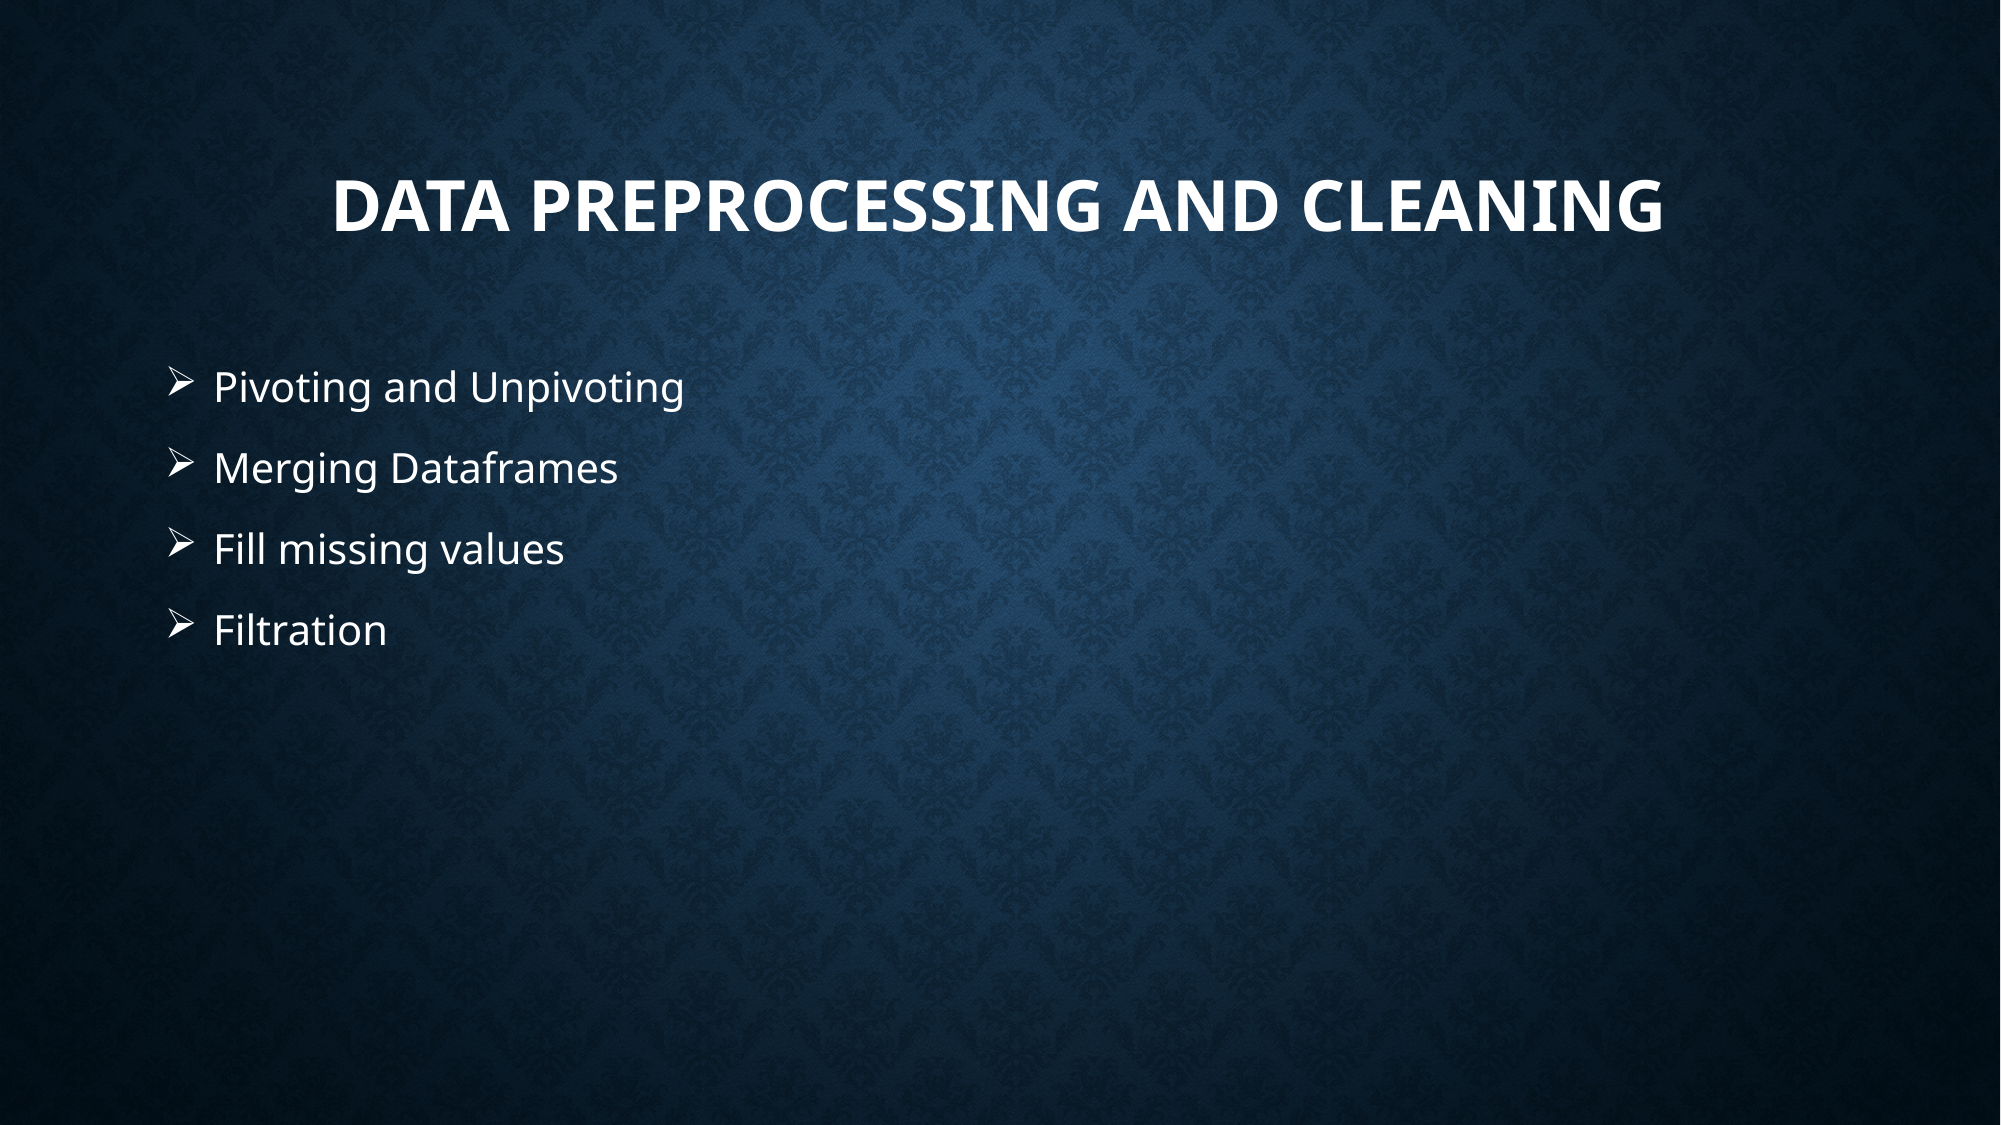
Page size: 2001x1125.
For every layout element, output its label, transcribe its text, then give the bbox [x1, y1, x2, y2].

title Data preprocessing and cleaning [149, 99, 1849, 318]
list Pivoting and Unpivoting Merging Dataframes Fill missing values Filtration [149, 343, 1849, 950]
